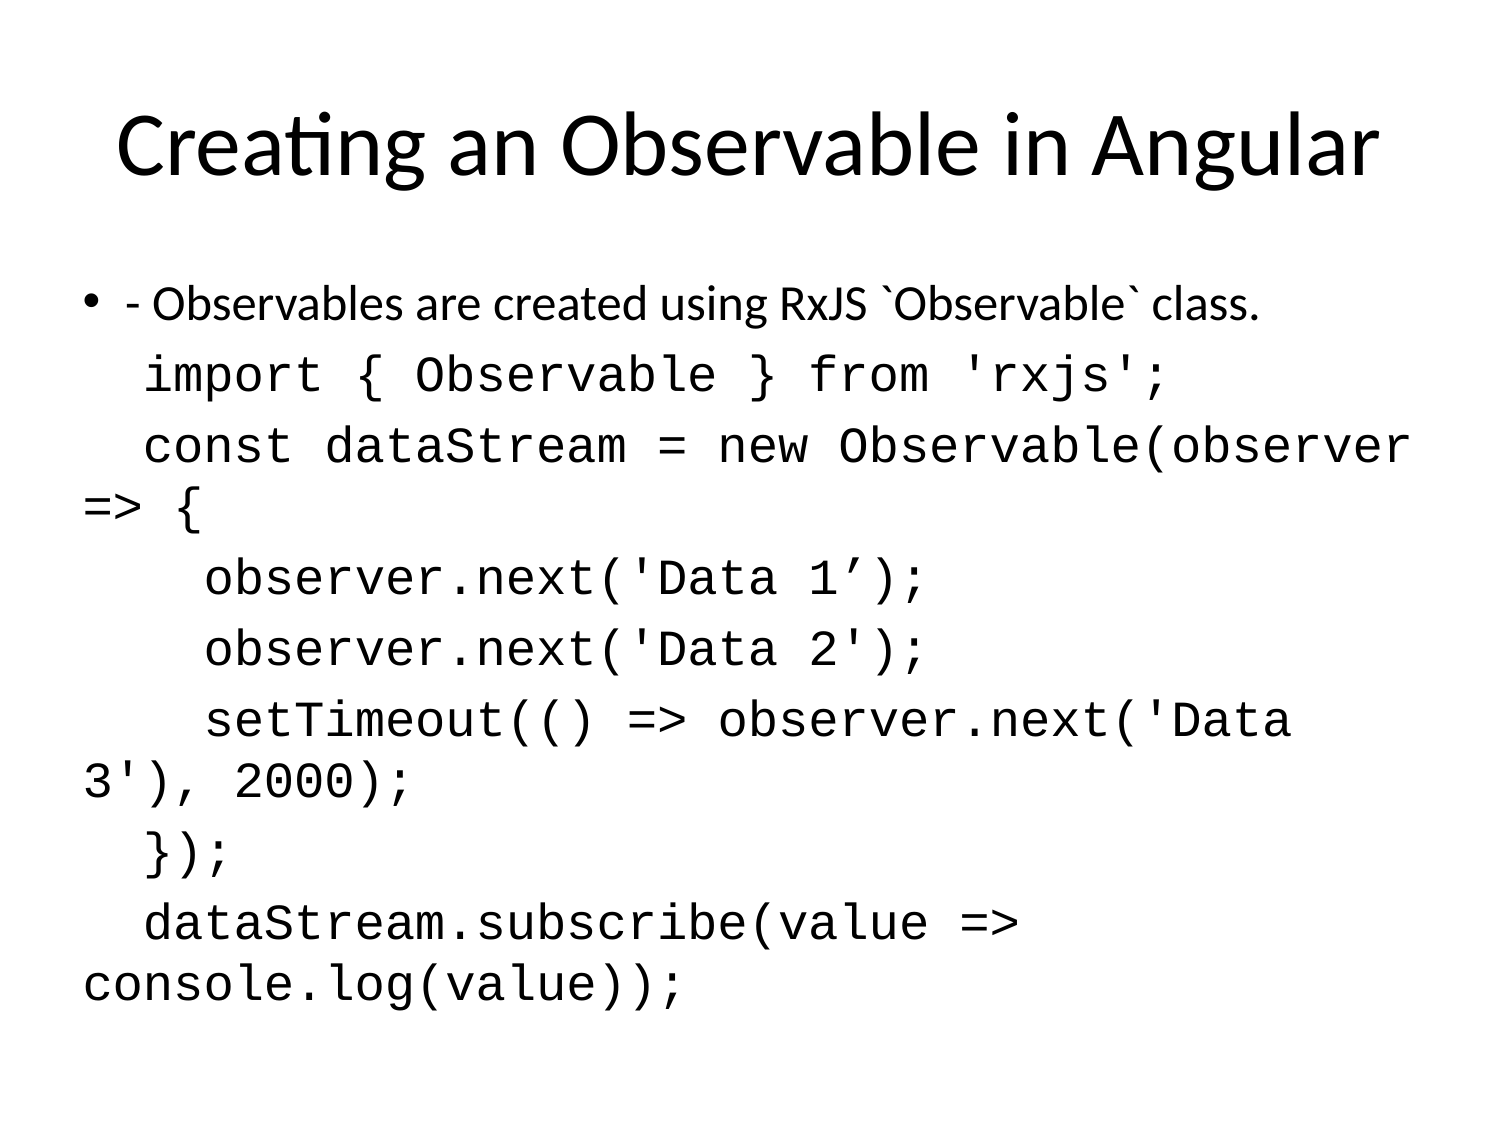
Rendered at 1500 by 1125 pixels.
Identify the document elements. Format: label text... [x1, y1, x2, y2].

list - Observables are created using RxJS `Observable` class. import { Observable } from 'rxjs'; const dataStream = new Observable(observer => { observer.next('Data 1’); observer.next('Data 2'); setTimeout(() => observer.next('Data 3'), 2000); }); dataStream.subscribe(value => console.log(value)); [74, 261, 1426, 1006]
title Creating an Observable in Angular [74, 44, 1426, 234]
